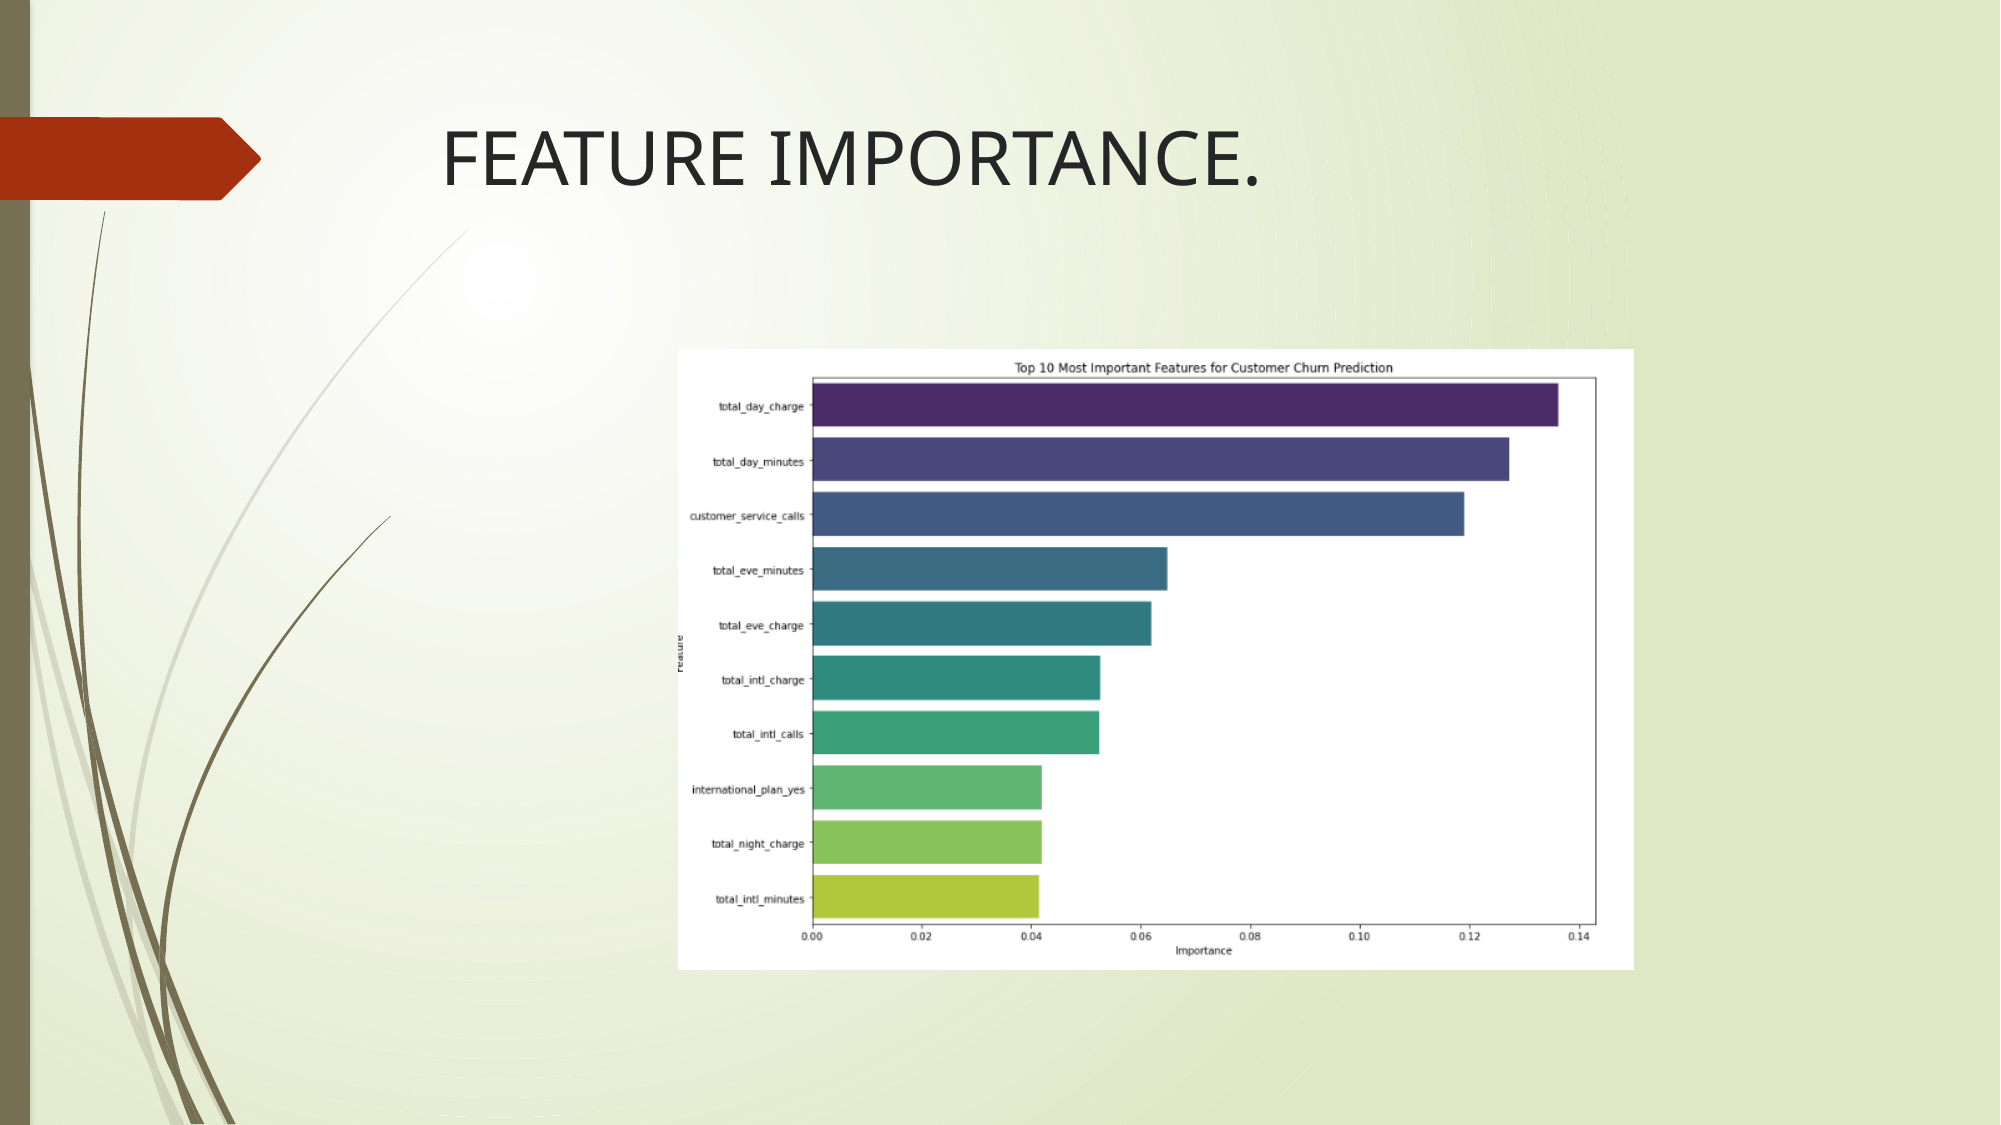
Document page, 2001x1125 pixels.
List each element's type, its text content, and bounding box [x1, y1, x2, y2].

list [678, 349, 1634, 971]
title FEATURE IMPORTANCE. [425, 102, 1888, 313]
